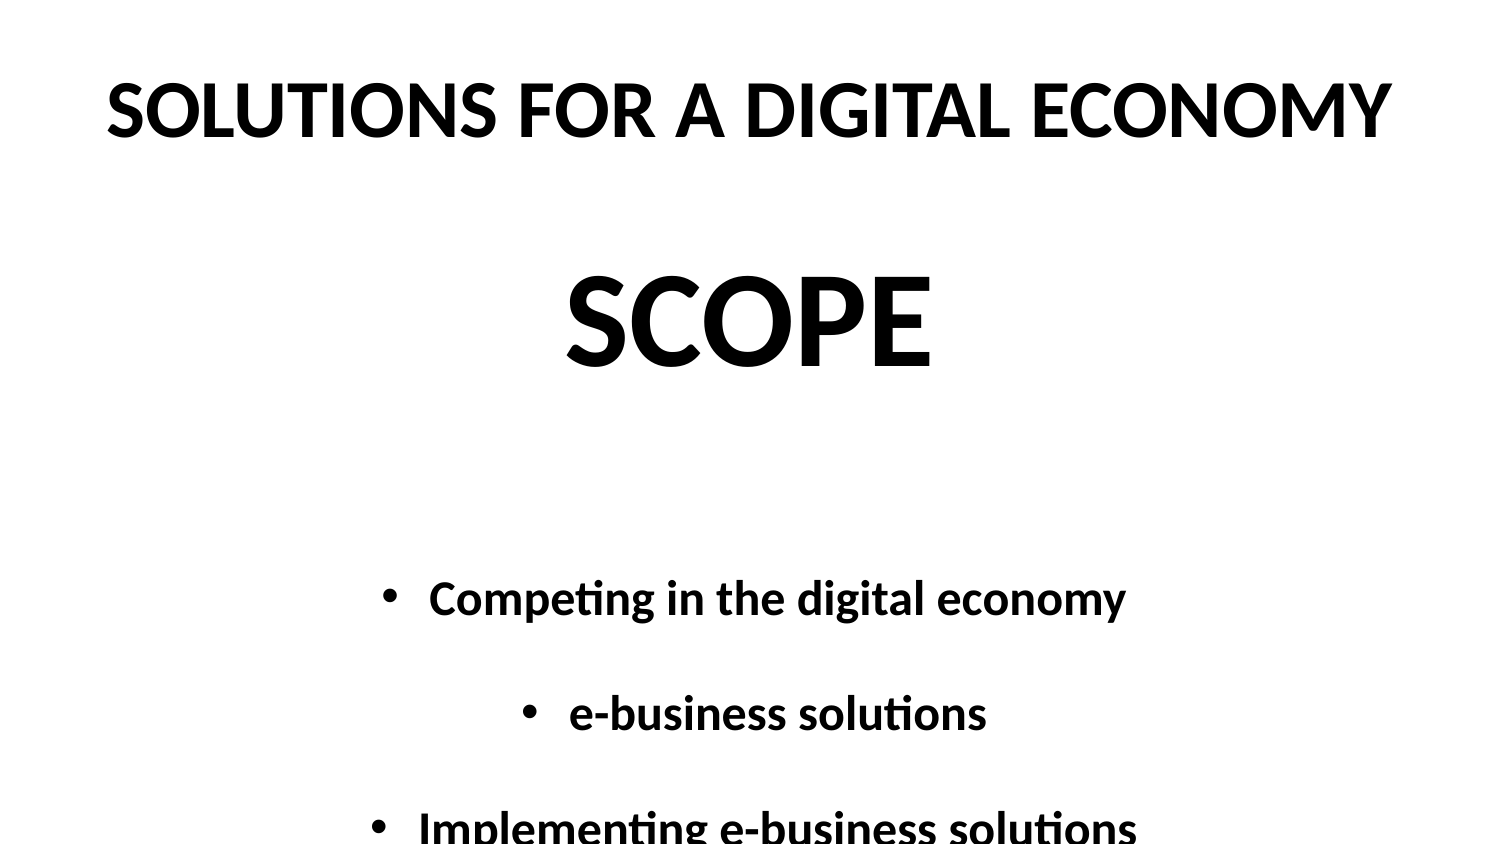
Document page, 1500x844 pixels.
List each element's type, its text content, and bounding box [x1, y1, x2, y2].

title SOLUTIONS FOR A DIGITAL ECONOMY [75, 33, 1425, 175]
list SCOPE Competing in the digital economy e-business solutions Implementing e-business solutions [75, 196, 1425, 754]
